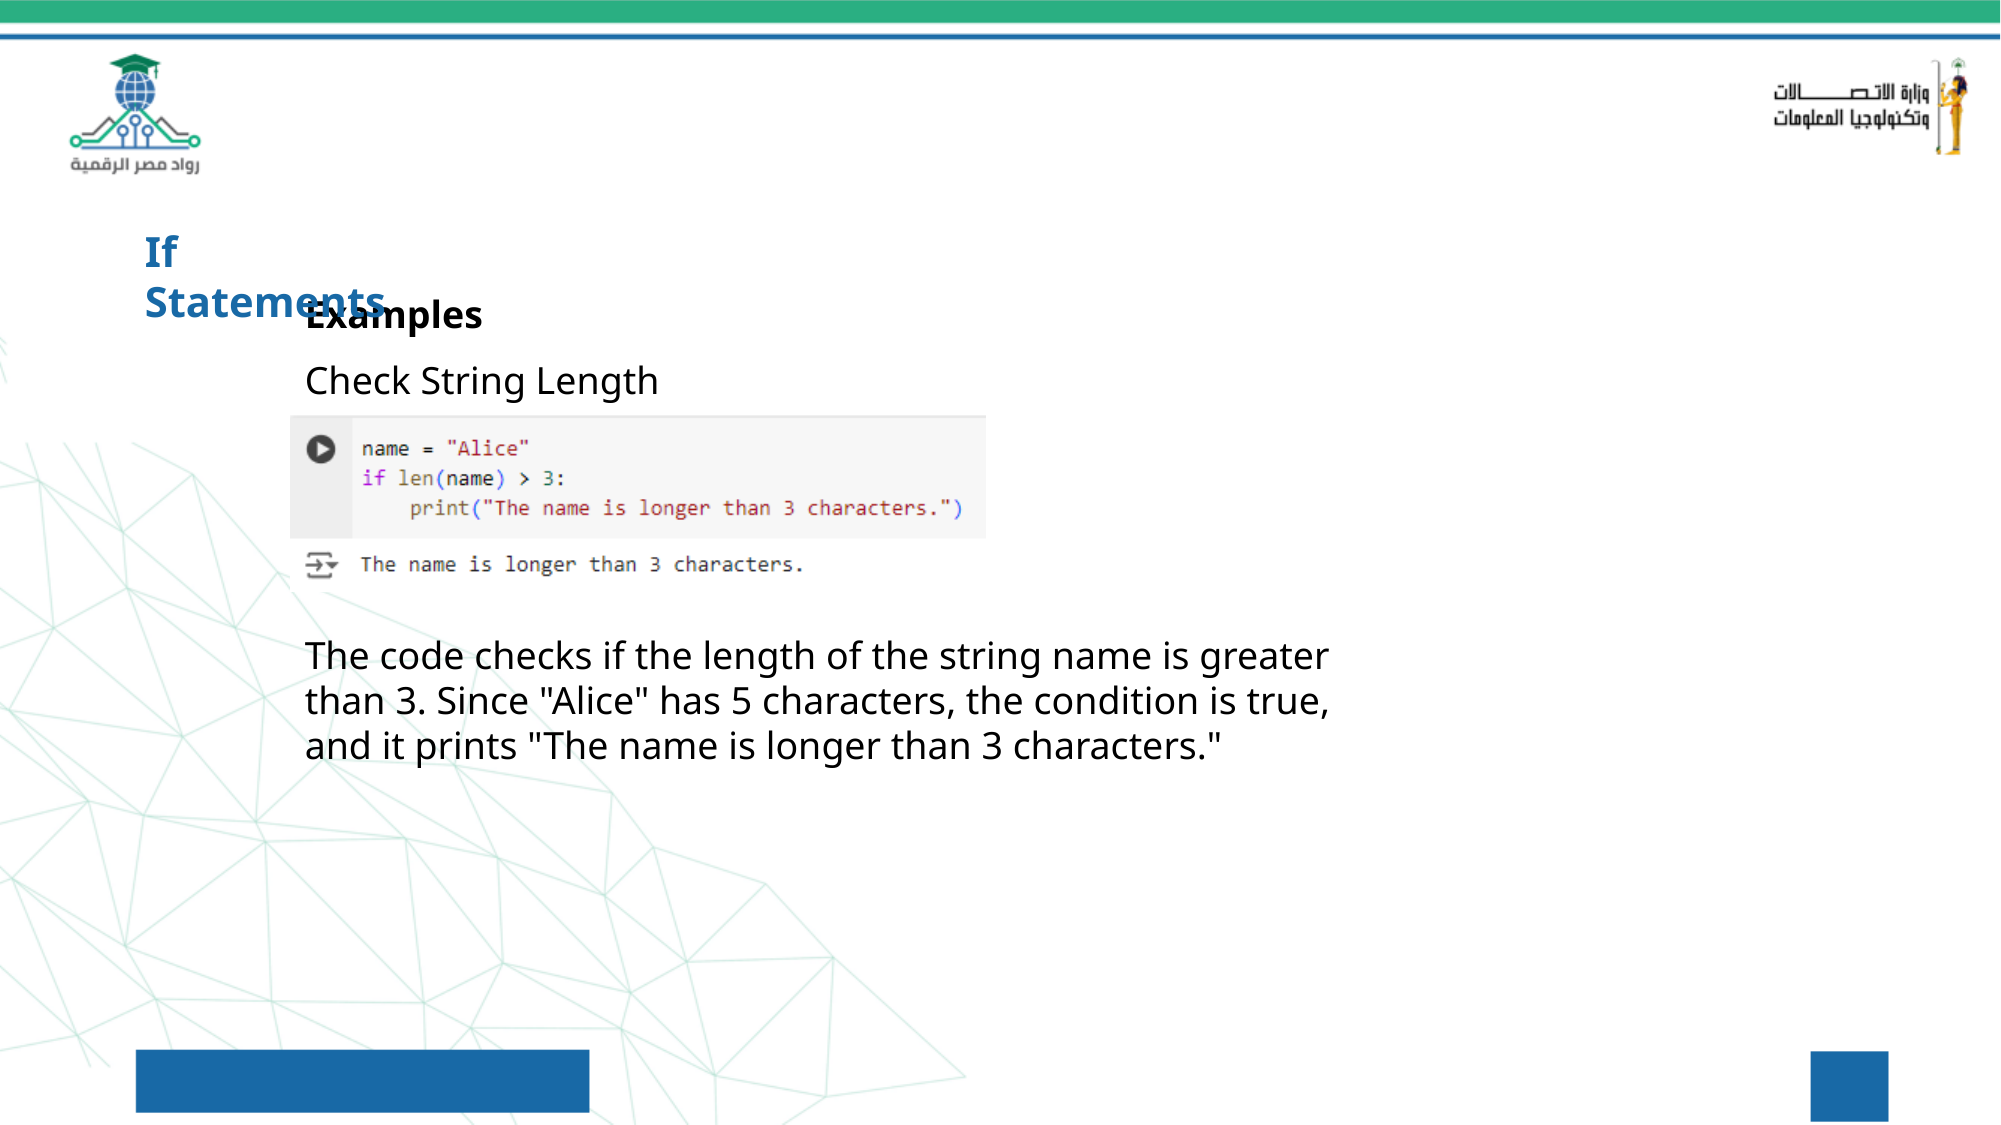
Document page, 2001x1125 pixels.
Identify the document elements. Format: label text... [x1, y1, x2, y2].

text_box If Statements [130, 218, 441, 334]
text_box Examples [290, 284, 501, 344]
picture [0, 0, 2001, 1125]
text_box The code checks if the length of the string name is greater than 3. Since "Alice" has 5 characters, the condition is true, and it prints "The name is longer than 3 characters." [290, 624, 1386, 775]
text_box Check String Length [290, 349, 706, 410]
